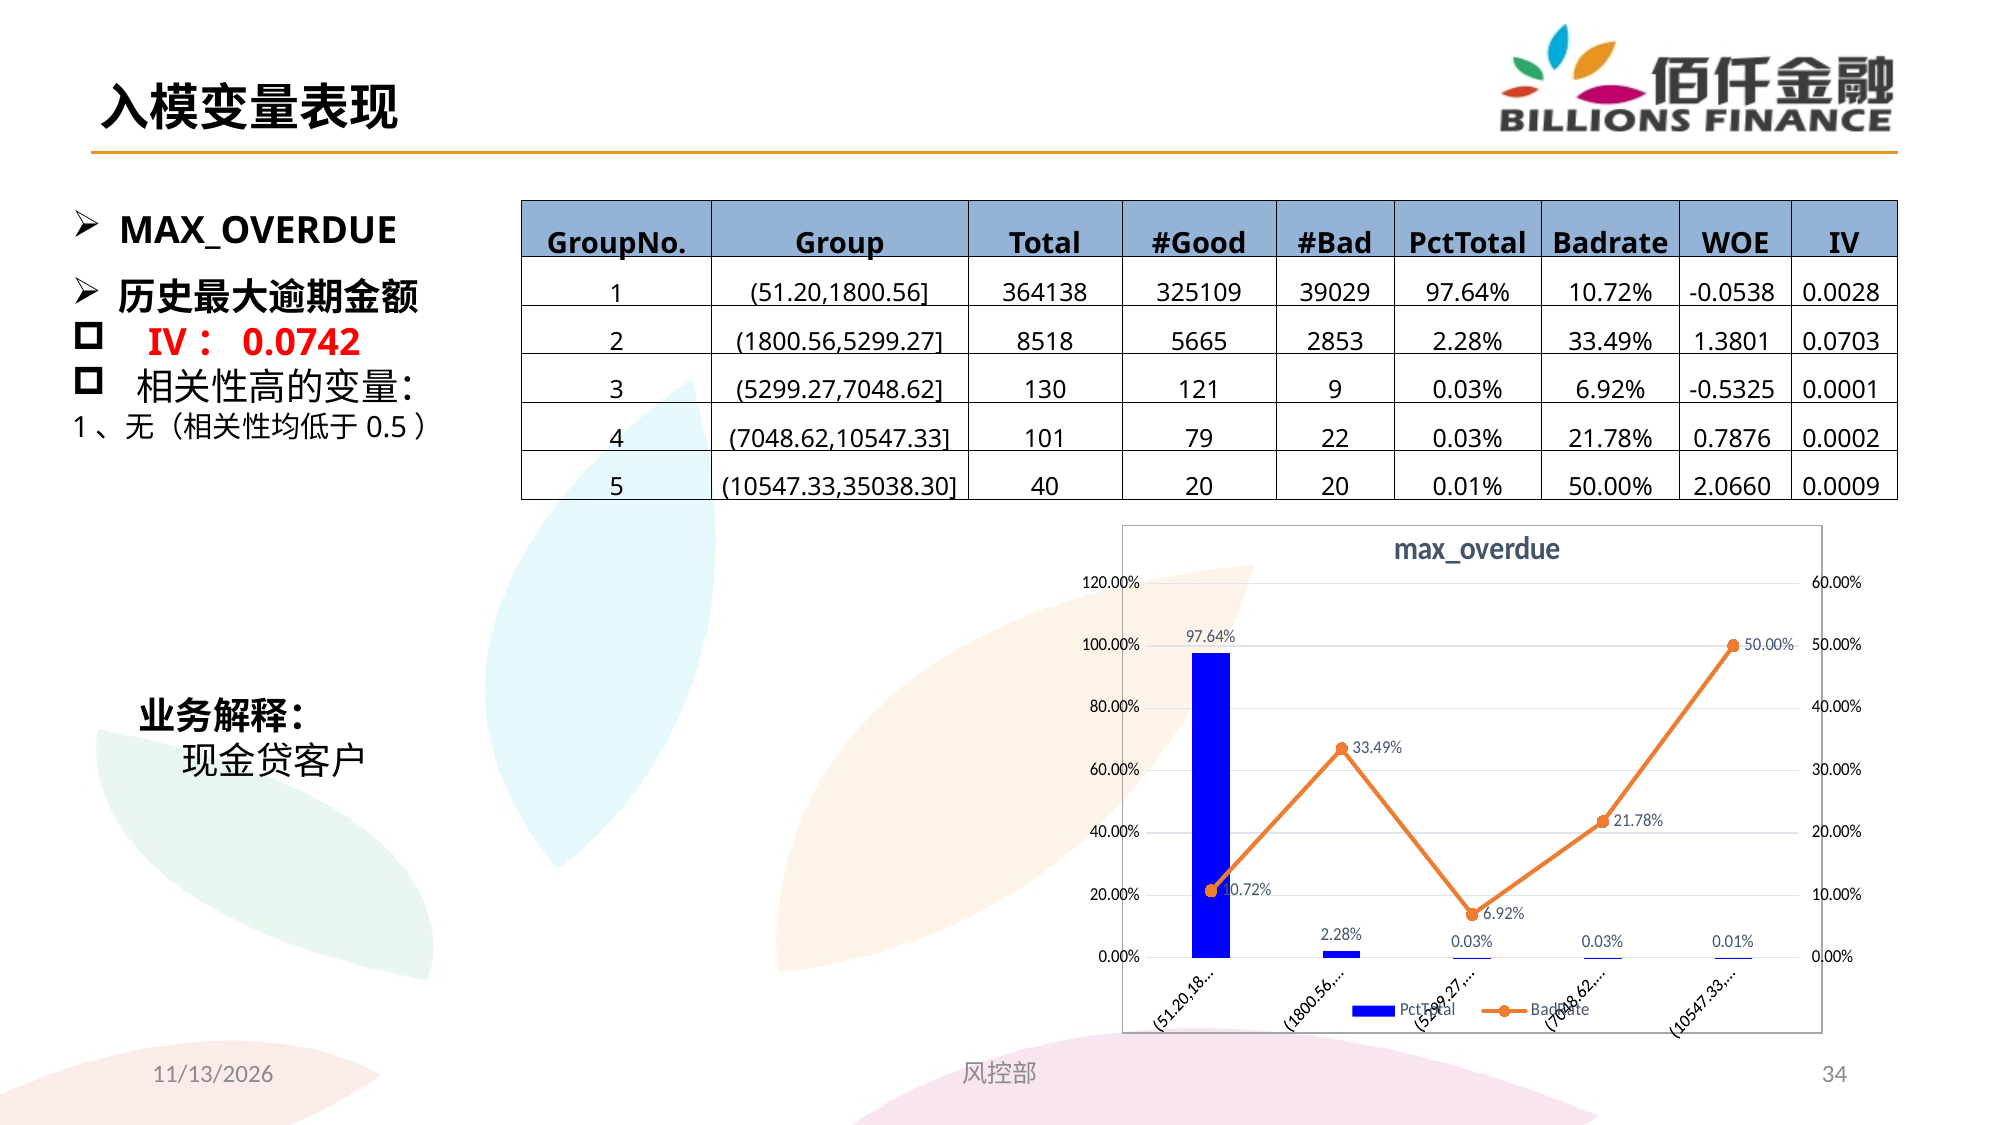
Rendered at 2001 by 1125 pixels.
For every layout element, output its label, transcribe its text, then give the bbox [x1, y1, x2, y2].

table_cell 101 [969, 403, 1122, 450]
table_cell 0.01% [1395, 451, 1541, 499]
table_header PctTotal [1395, 201, 1541, 256]
table_cell 0.0001 [1792, 354, 1897, 402]
table_cell 0.0703 [1792, 306, 1897, 353]
table_cell 21.78% [1542, 403, 1679, 450]
table_cell (7048.62,10547.33] [712, 403, 968, 450]
table_cell 8518 [969, 306, 1122, 353]
table_cell 6.92% [1542, 354, 1679, 402]
text_box 业务解释： 现金贷客户 [123, 684, 808, 789]
table_cell 0.7876 [1680, 403, 1791, 450]
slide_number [137, 1042, 588, 1103]
table_cell 2853 [1277, 306, 1394, 353]
table_cell 2.28% [1395, 306, 1541, 353]
table_cell 3 [522, 354, 711, 402]
table_cell -0.0538 [1680, 257, 1791, 305]
table_header Badrate [1542, 201, 1679, 256]
table_cell 325109 [1123, 257, 1276, 305]
text_box 入模变量表现 [84, 68, 670, 144]
table_cell 40 [969, 451, 1122, 499]
table_header IV [1792, 201, 1897, 256]
table_cell 79 [1123, 403, 1276, 450]
table_cell 5665 [1123, 306, 1276, 353]
table_cell 0.0028 [1792, 257, 1897, 305]
table_cell 4 [522, 403, 711, 450]
table_cell 130 [969, 354, 1122, 402]
table_cell 364138 [969, 257, 1122, 305]
table_cell 50.00% [1542, 451, 1679, 499]
table_cell 2.0660 [1680, 451, 1791, 499]
table_cell 20 [1123, 451, 1276, 499]
table_cell 2 [522, 306, 711, 353]
table_cell 121 [1123, 354, 1276, 402]
picture [0, 0, 2001, 1125]
table_cell 0.03% [1395, 403, 1541, 450]
table_cell 1 [522, 257, 711, 305]
table_header Group [712, 201, 968, 256]
table_cell 97.64% [1395, 257, 1541, 305]
table_cell 1.3801 [1680, 306, 1791, 353]
table_cell (5299.27,7048.62] [712, 354, 968, 402]
table_cell 22 [1277, 403, 1394, 450]
table_cell 0.0009 [1792, 451, 1897, 499]
footer 风控部 [662, 1042, 1338, 1103]
table_cell 0.0002 [1792, 403, 1897, 450]
table_cell (51.20,1800.56] [712, 257, 968, 305]
table_header WOE [1680, 201, 1791, 256]
table_cell 20 [1277, 451, 1394, 499]
table_cell 5 [522, 451, 711, 499]
slide_number 34 [1412, 1043, 1863, 1103]
chart [1081, 524, 1863, 1043]
table_cell (10547.33,35038.30] [712, 451, 968, 499]
table_header Total [969, 201, 1122, 256]
table_header #Bad [1277, 201, 1394, 256]
table_cell 39029 [1277, 257, 1394, 305]
table_cell 10.72% [1542, 257, 1679, 305]
table_cell 33.49% [1542, 306, 1679, 353]
table_cell -0.5325 [1680, 354, 1791, 402]
table_header #Good [1123, 201, 1276, 256]
table_cell 9 [1277, 354, 1394, 402]
table_cell 0.03% [1395, 354, 1541, 402]
text_box MAX_OVERDUE 历史最大逾期金额 IV：0.0742 相关性高的变量： 1、无（相关性均低于0.5） [57, 175, 922, 451]
table_cell (1800.56,5299.27] [712, 306, 968, 353]
table_header GroupNo. [522, 201, 711, 256]
